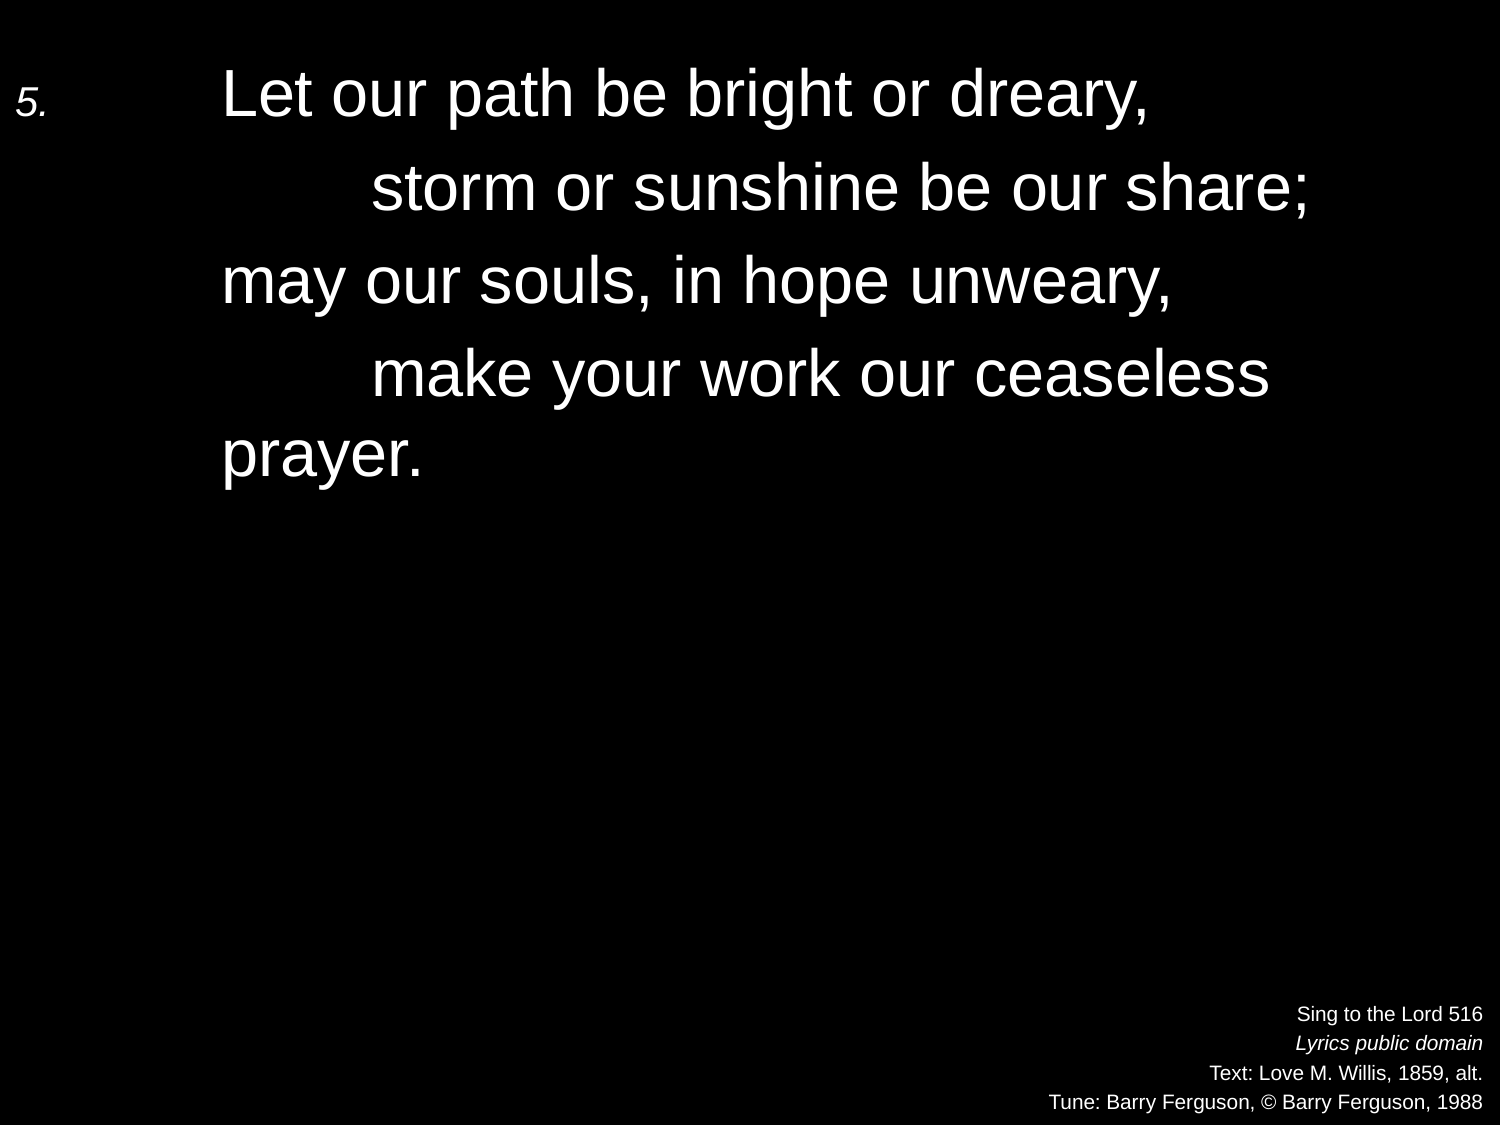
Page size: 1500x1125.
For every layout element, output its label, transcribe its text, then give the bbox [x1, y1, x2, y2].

text_box Sing to the Lord 516 Lyrics public domain Text: Love M. Willis, 1859, alt. Tune: Barry Ferguson, © Barry Ferguson, 1988 [0, 968, 1498, 1121]
list 5. Let our path be bright or dreary, storm or sunshine be our share; may our souls, in hope unweary, make your work our ceaseless prayer. [0, 42, 1500, 1047]
